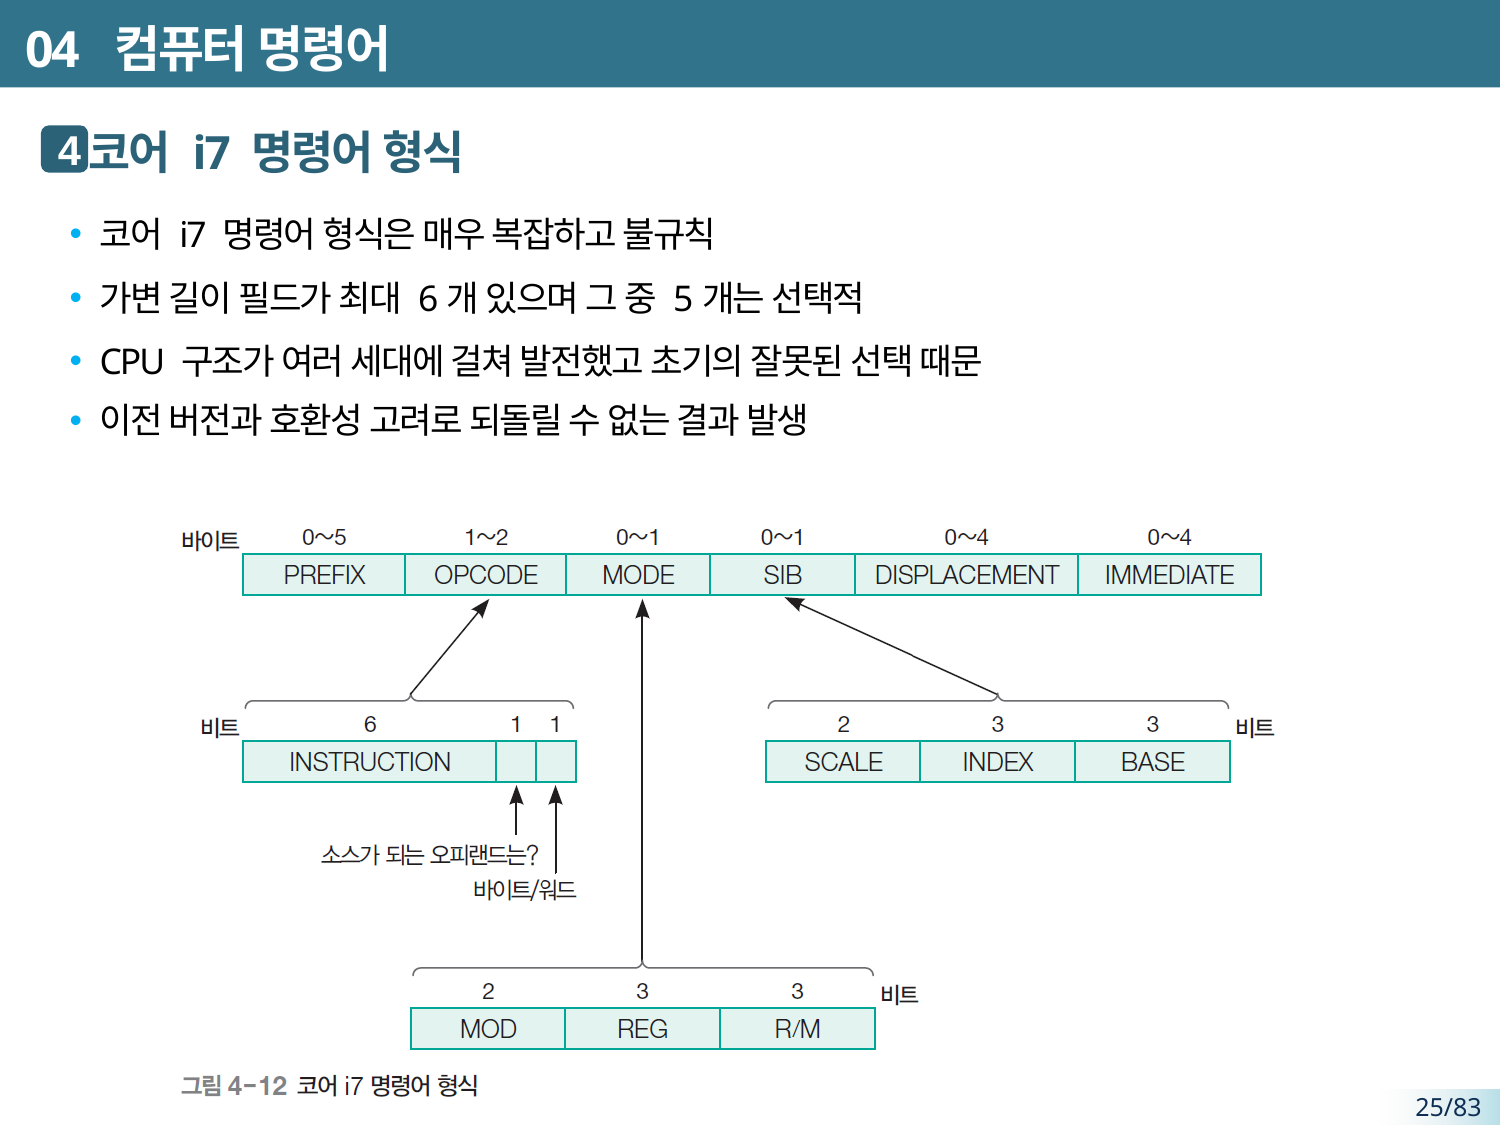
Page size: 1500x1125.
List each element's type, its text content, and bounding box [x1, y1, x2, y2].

picture [173, 514, 1282, 1113]
list 코어 i7 명령어 형식 코어 i7 명령어 형식은 매우 복잡하고 불규칙 가변 길이 필드가 최대 6개 있으며 그 중 5개는 선택적 CPU 구조가 여러 세대에 걸쳐 발전했고 초기의 잘못된 선택 때문 이전 버전과 호환성 고려로 되돌릴 수 없는 결과 발생 [10, 110, 1481, 1041]
text_box 4 [38, 123, 91, 175]
title 04 컴퓨터 명령어 [10, 8, 1288, 87]
